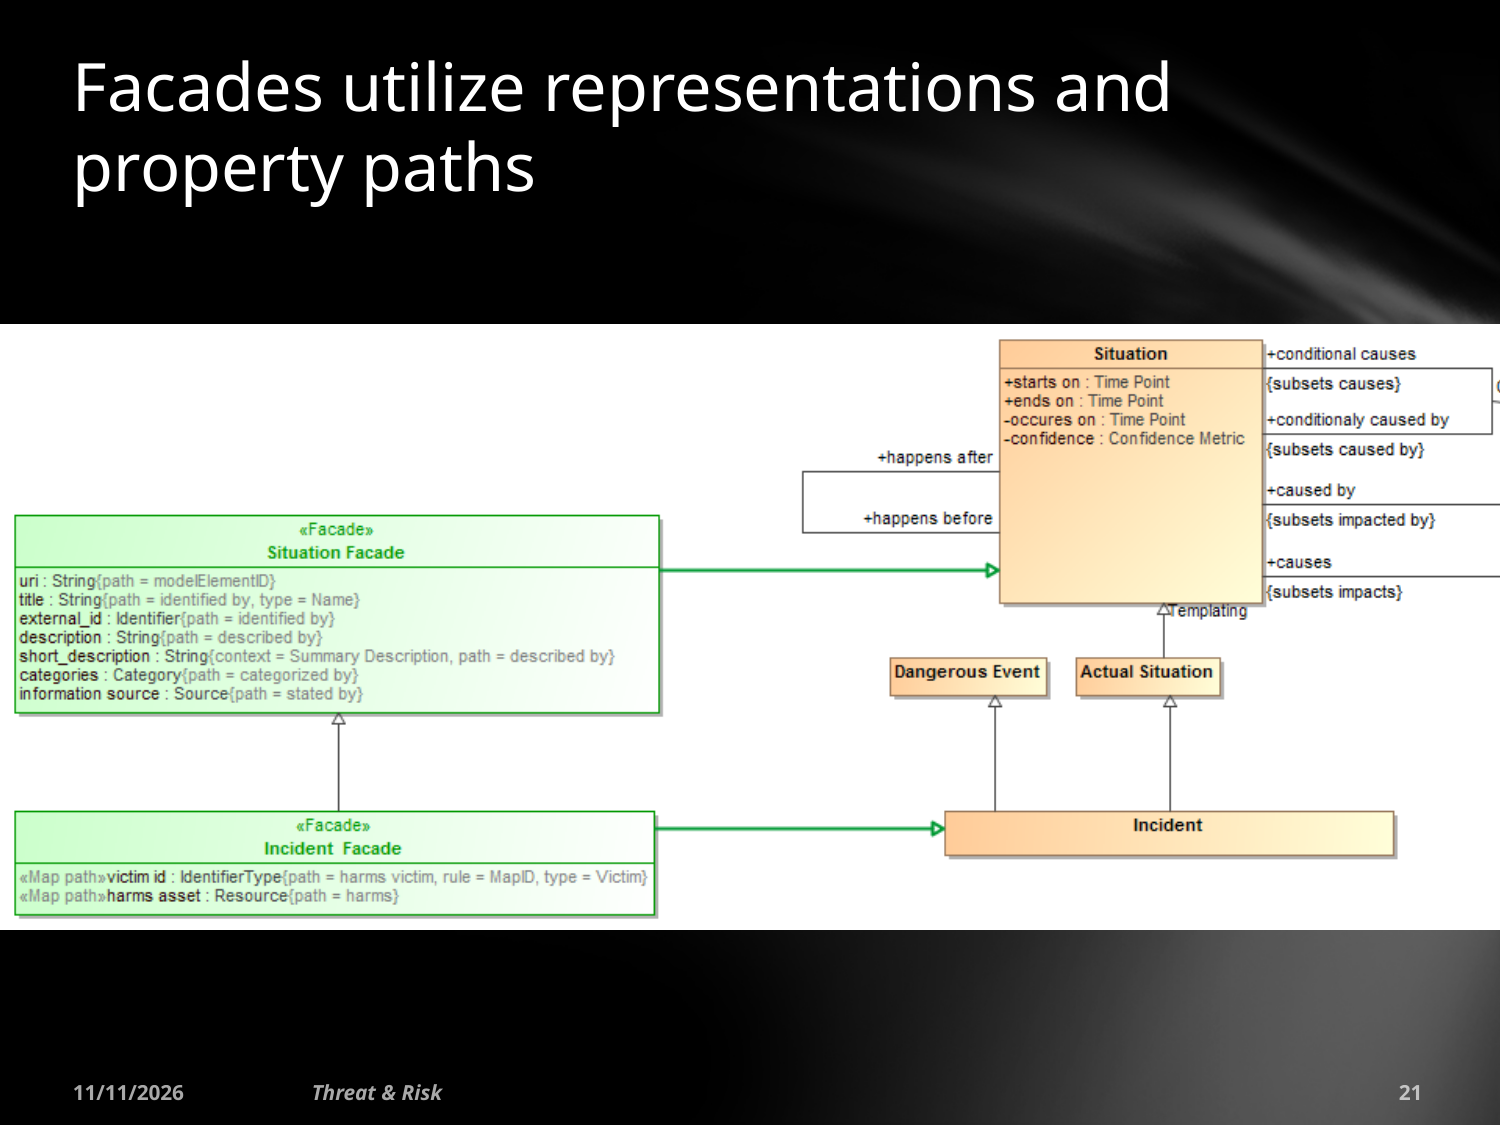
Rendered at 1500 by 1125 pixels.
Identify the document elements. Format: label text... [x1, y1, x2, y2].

picture [0, 324, 1500, 930]
slide_number 21 [1293, 1073, 1438, 1115]
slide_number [57, 1073, 296, 1115]
footer Threat & Risk [296, 1073, 968, 1115]
title Facades utilize representations and property paths [57, 37, 1318, 213]
